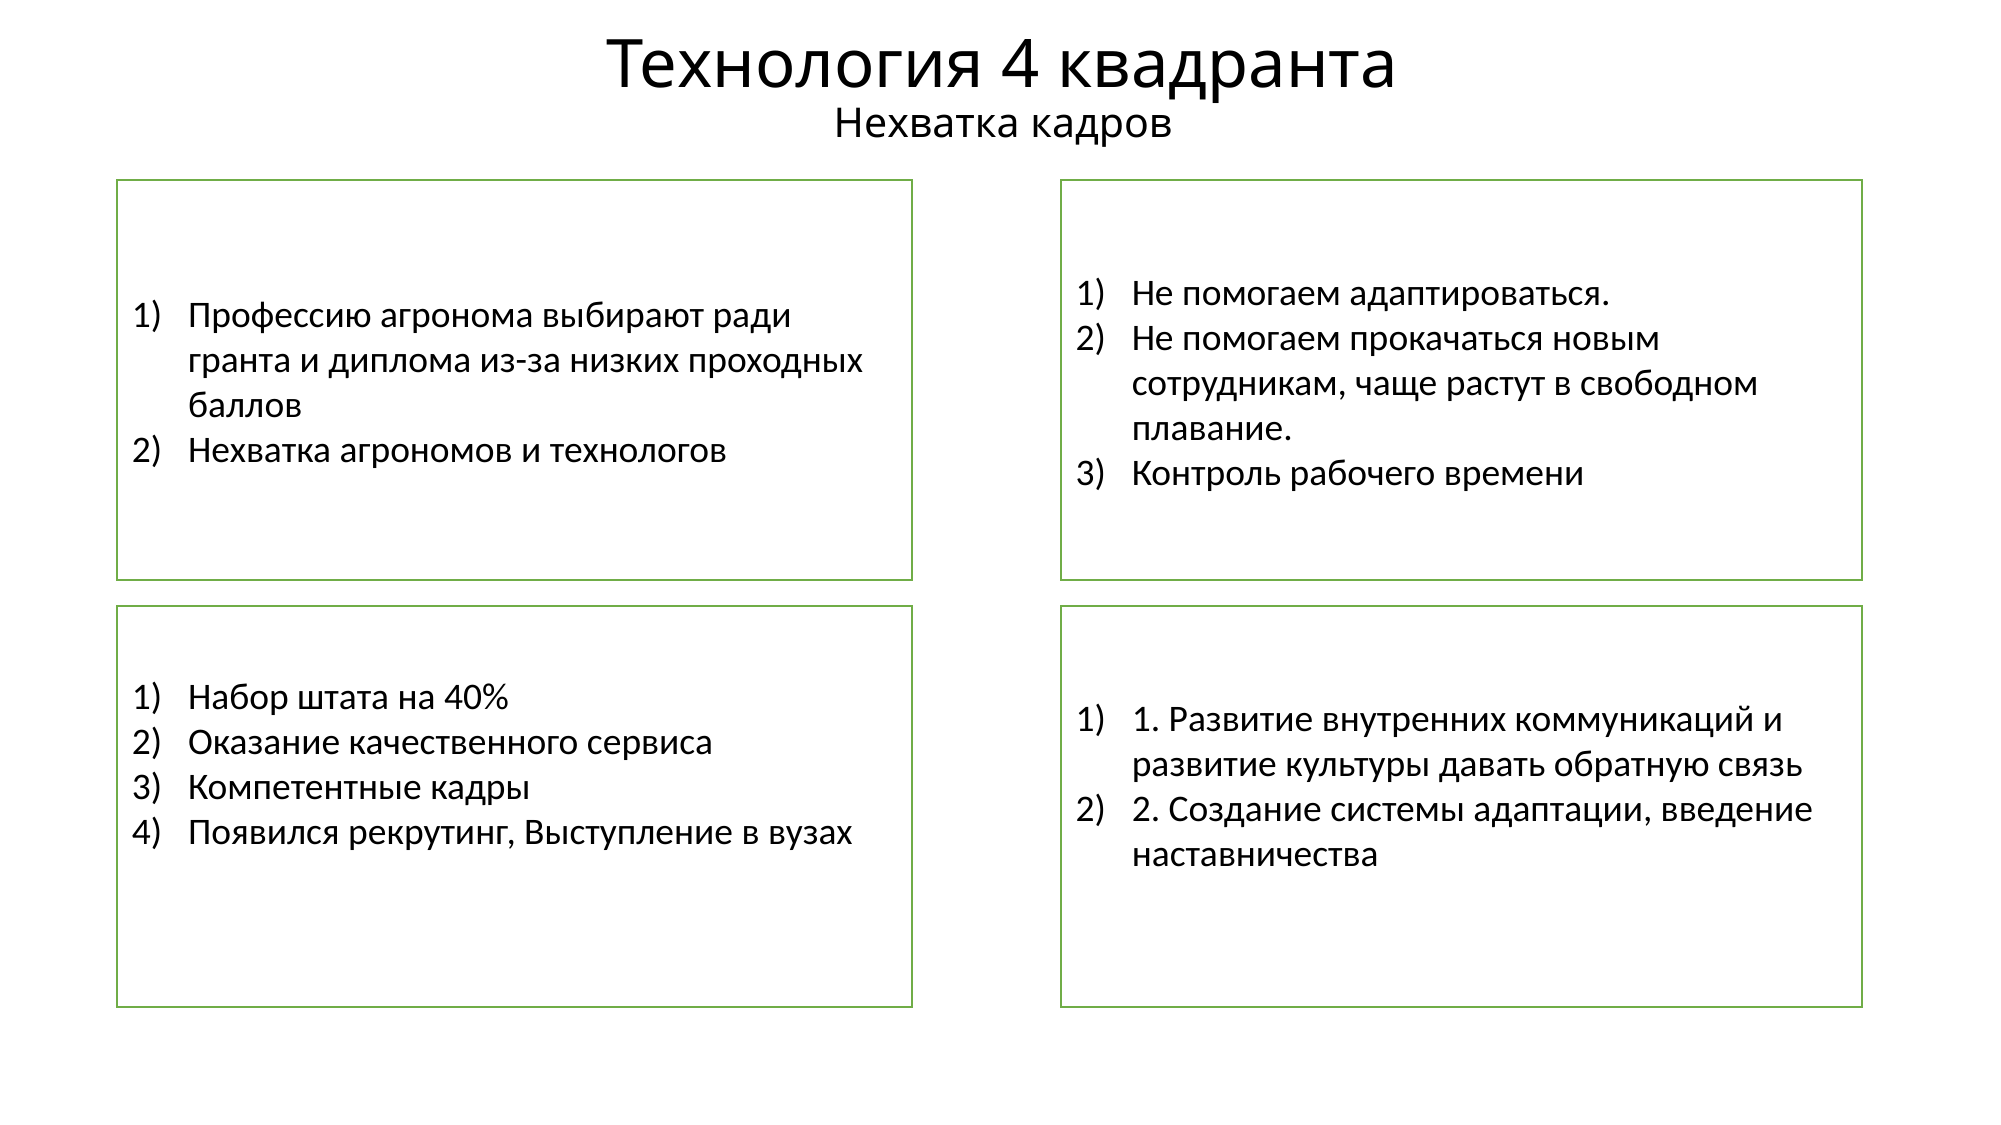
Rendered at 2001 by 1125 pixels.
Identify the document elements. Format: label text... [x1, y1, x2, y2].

text_box Профессию агронома выбирают ради гранта и диплома из-за низких проходных баллов Нехватка агрономов и технологов [116, 179, 913, 581]
text_box Не помогаем адаптироваться. Не помогаем прокачаться новым сотрудникам, чаще растут в свободном плавание. Контроль рабочего времени [1060, 179, 1863, 581]
text_box 1. Развитие внутренних коммуникаций и развитие культуры давать обратную связь 2. Создание системы адаптации, введение наставничества [1060, 605, 1863, 1008]
text_box Набор штата на 40% Оказание качественного сервиса Компетентные кадры Появился рекрутинг, Выступление в вузах [116, 605, 913, 1008]
title Технология 4 квадранта Нехватка кадров [143, 21, 1863, 154]
